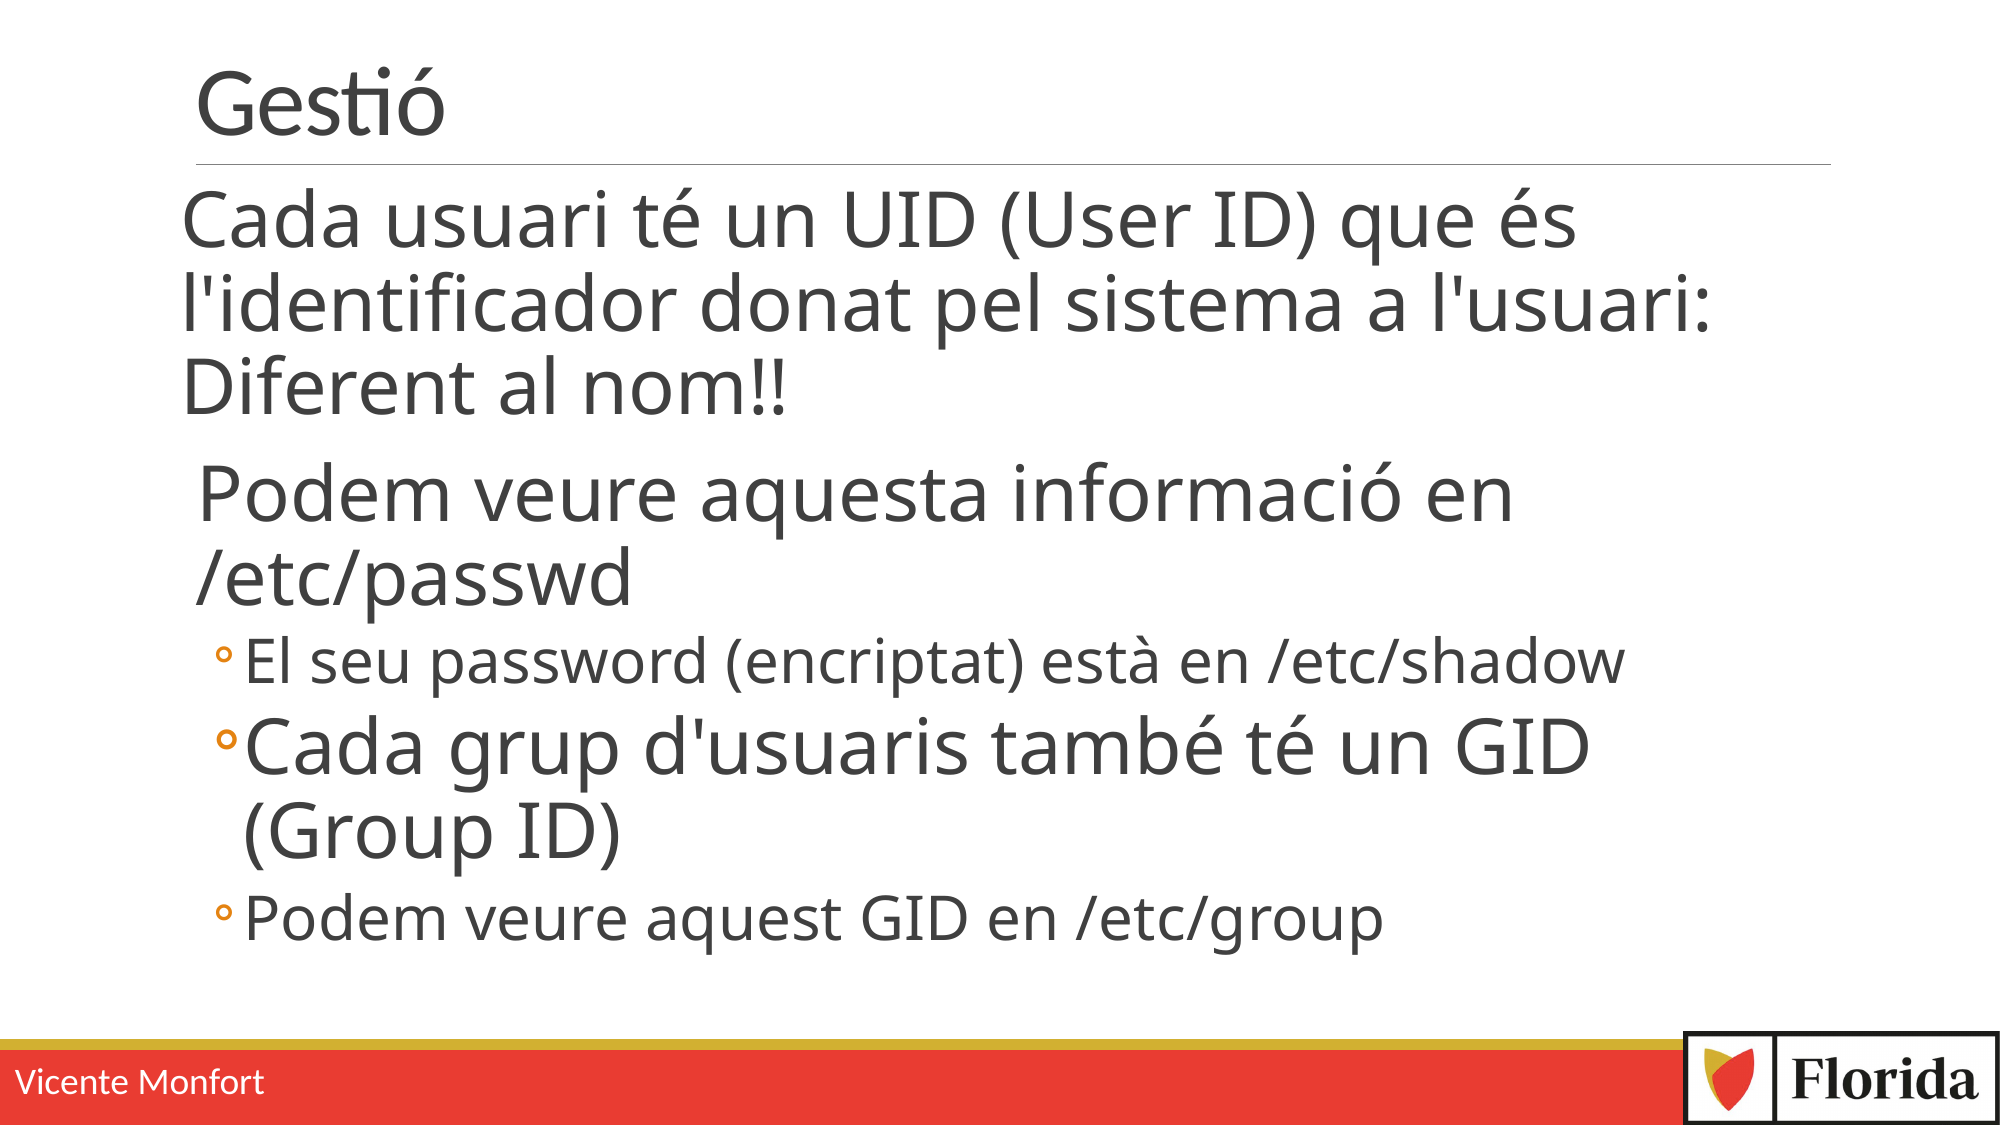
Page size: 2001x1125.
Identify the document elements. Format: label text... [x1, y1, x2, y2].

title Gestió [180, 47, 1830, 164]
picture [1683, 1031, 2000, 1125]
list Cada usuari té un UID (User ID) que és l'identificador donat pel sistema a l'usuari: Diferent al nom!! Podem veure aquesta informació en /etc/passwd El seu password (encriptat) està en /etc/shadow Cada grup d'usuaris també té un GID (Group ID) Podem veure aquest GID en /etc/group [180, 173, 1830, 963]
